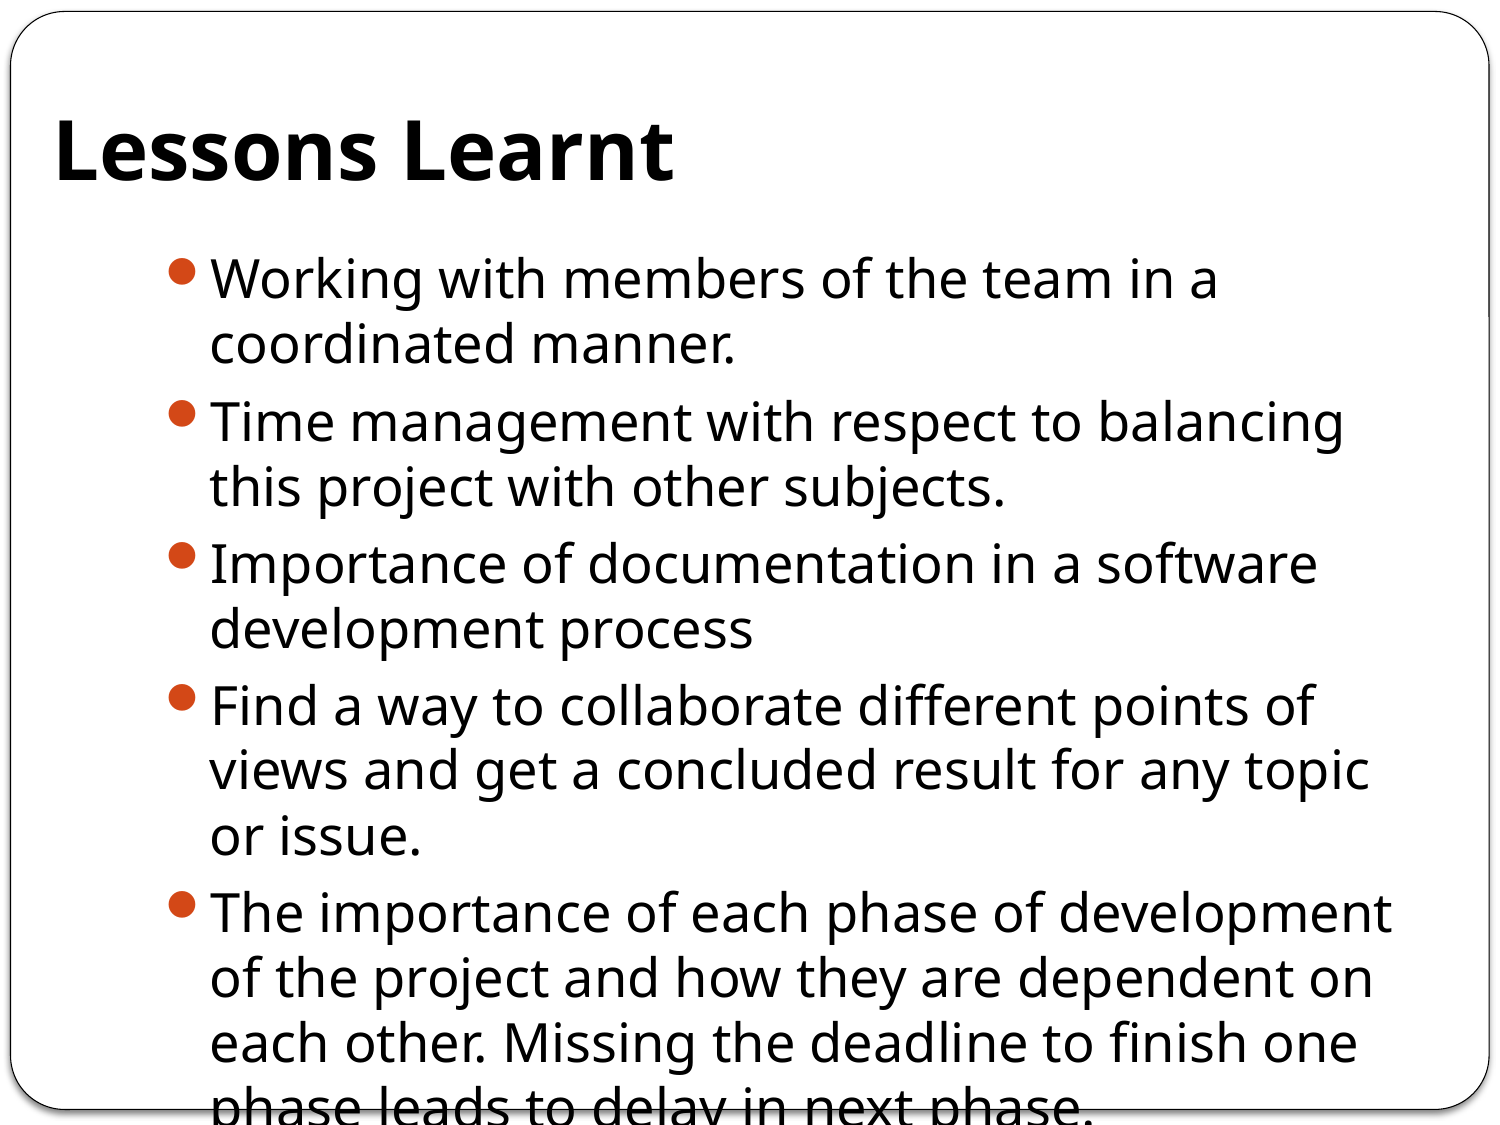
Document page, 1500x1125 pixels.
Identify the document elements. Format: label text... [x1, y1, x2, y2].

list Working with members of the team in a coordinated manner. Time management with respect to balancing this project with other subjects. Importance of documentation in a software development process Find a way to collaborate different points of views and get a concluded result for any topic or issue. The importance of each phase of development of the project and how they are dependent on each other. Missing the deadline to finish one phase leads to delay in next phase. [150, 237, 1425, 988]
title Lessons Learnt [37, 24, 1313, 213]
